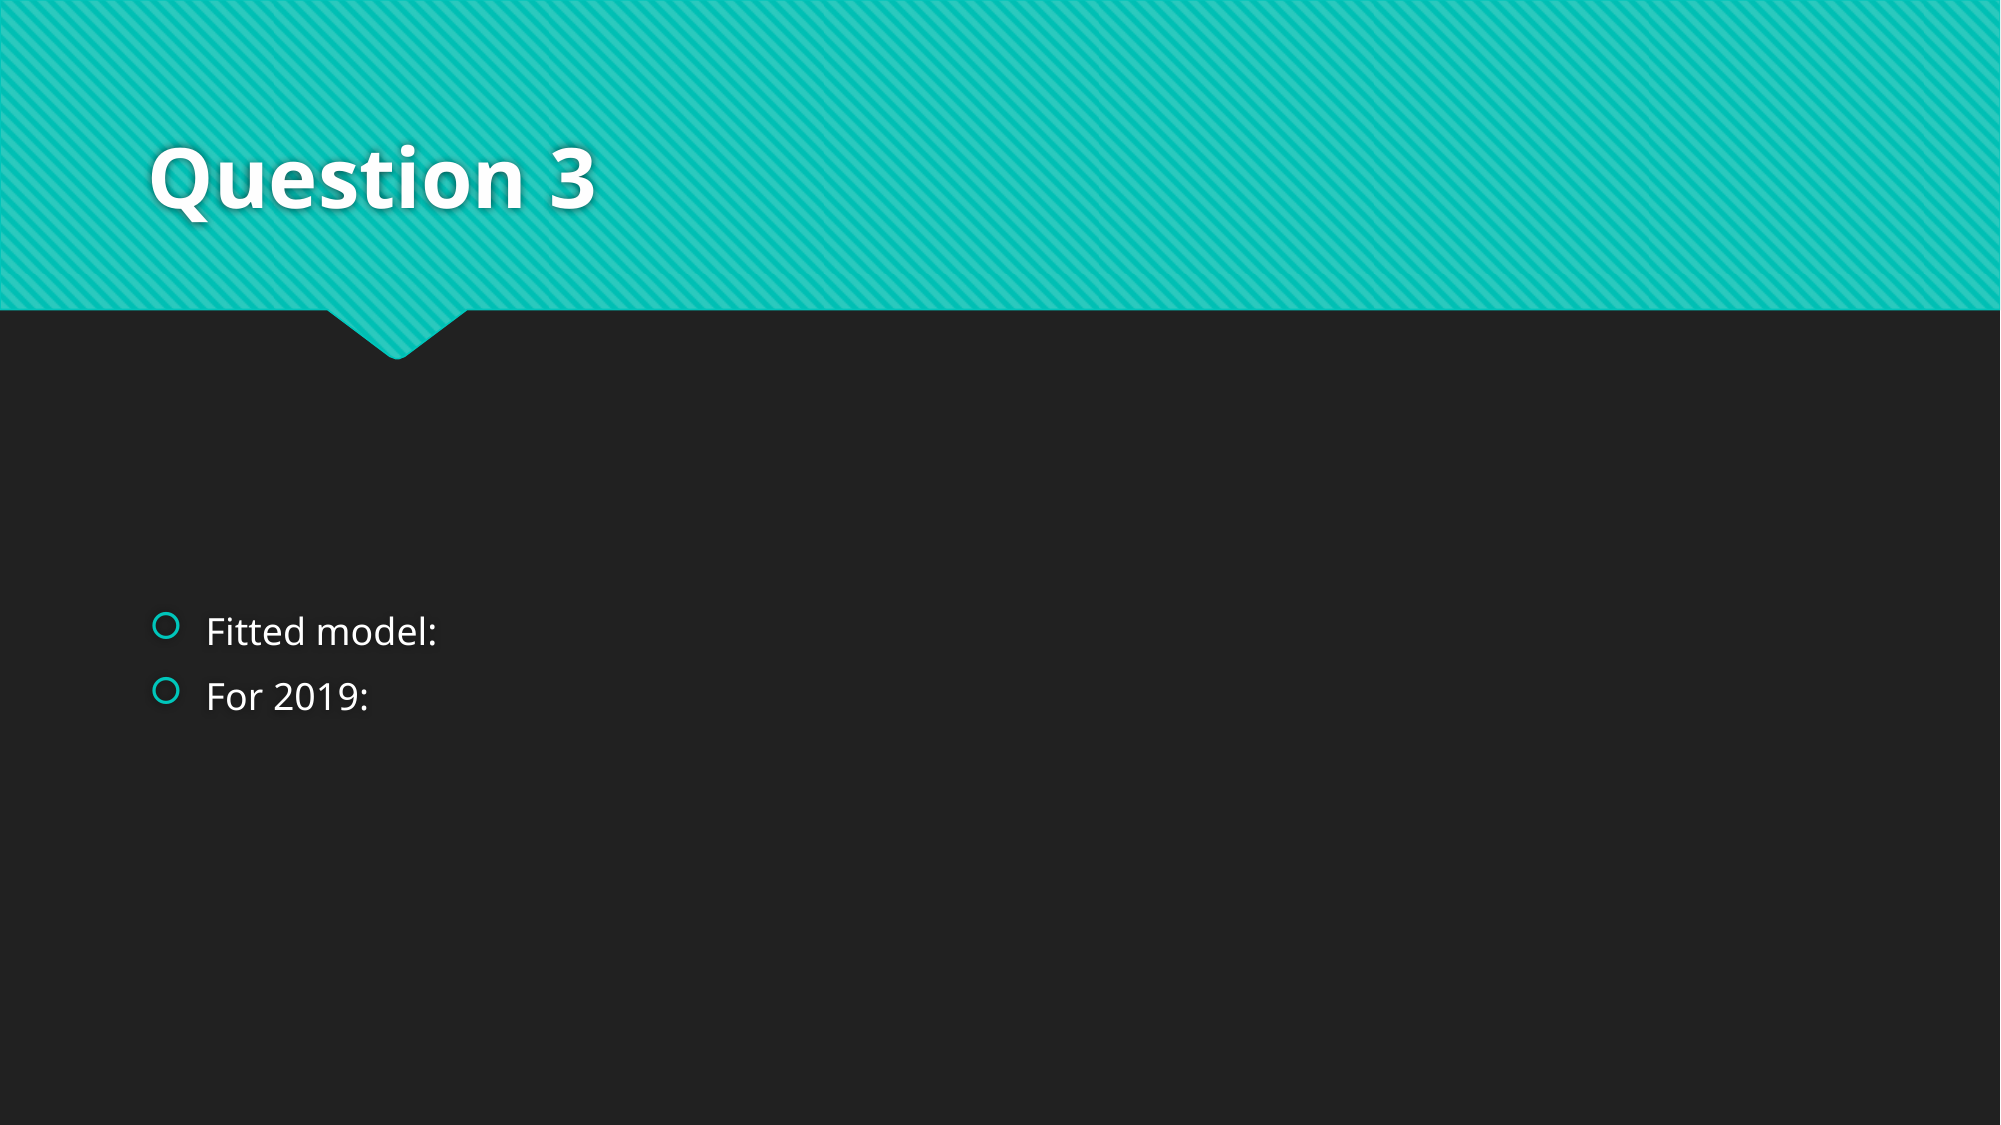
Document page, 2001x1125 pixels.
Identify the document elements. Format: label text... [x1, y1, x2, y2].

title Question 3 [132, 73, 1868, 233]
